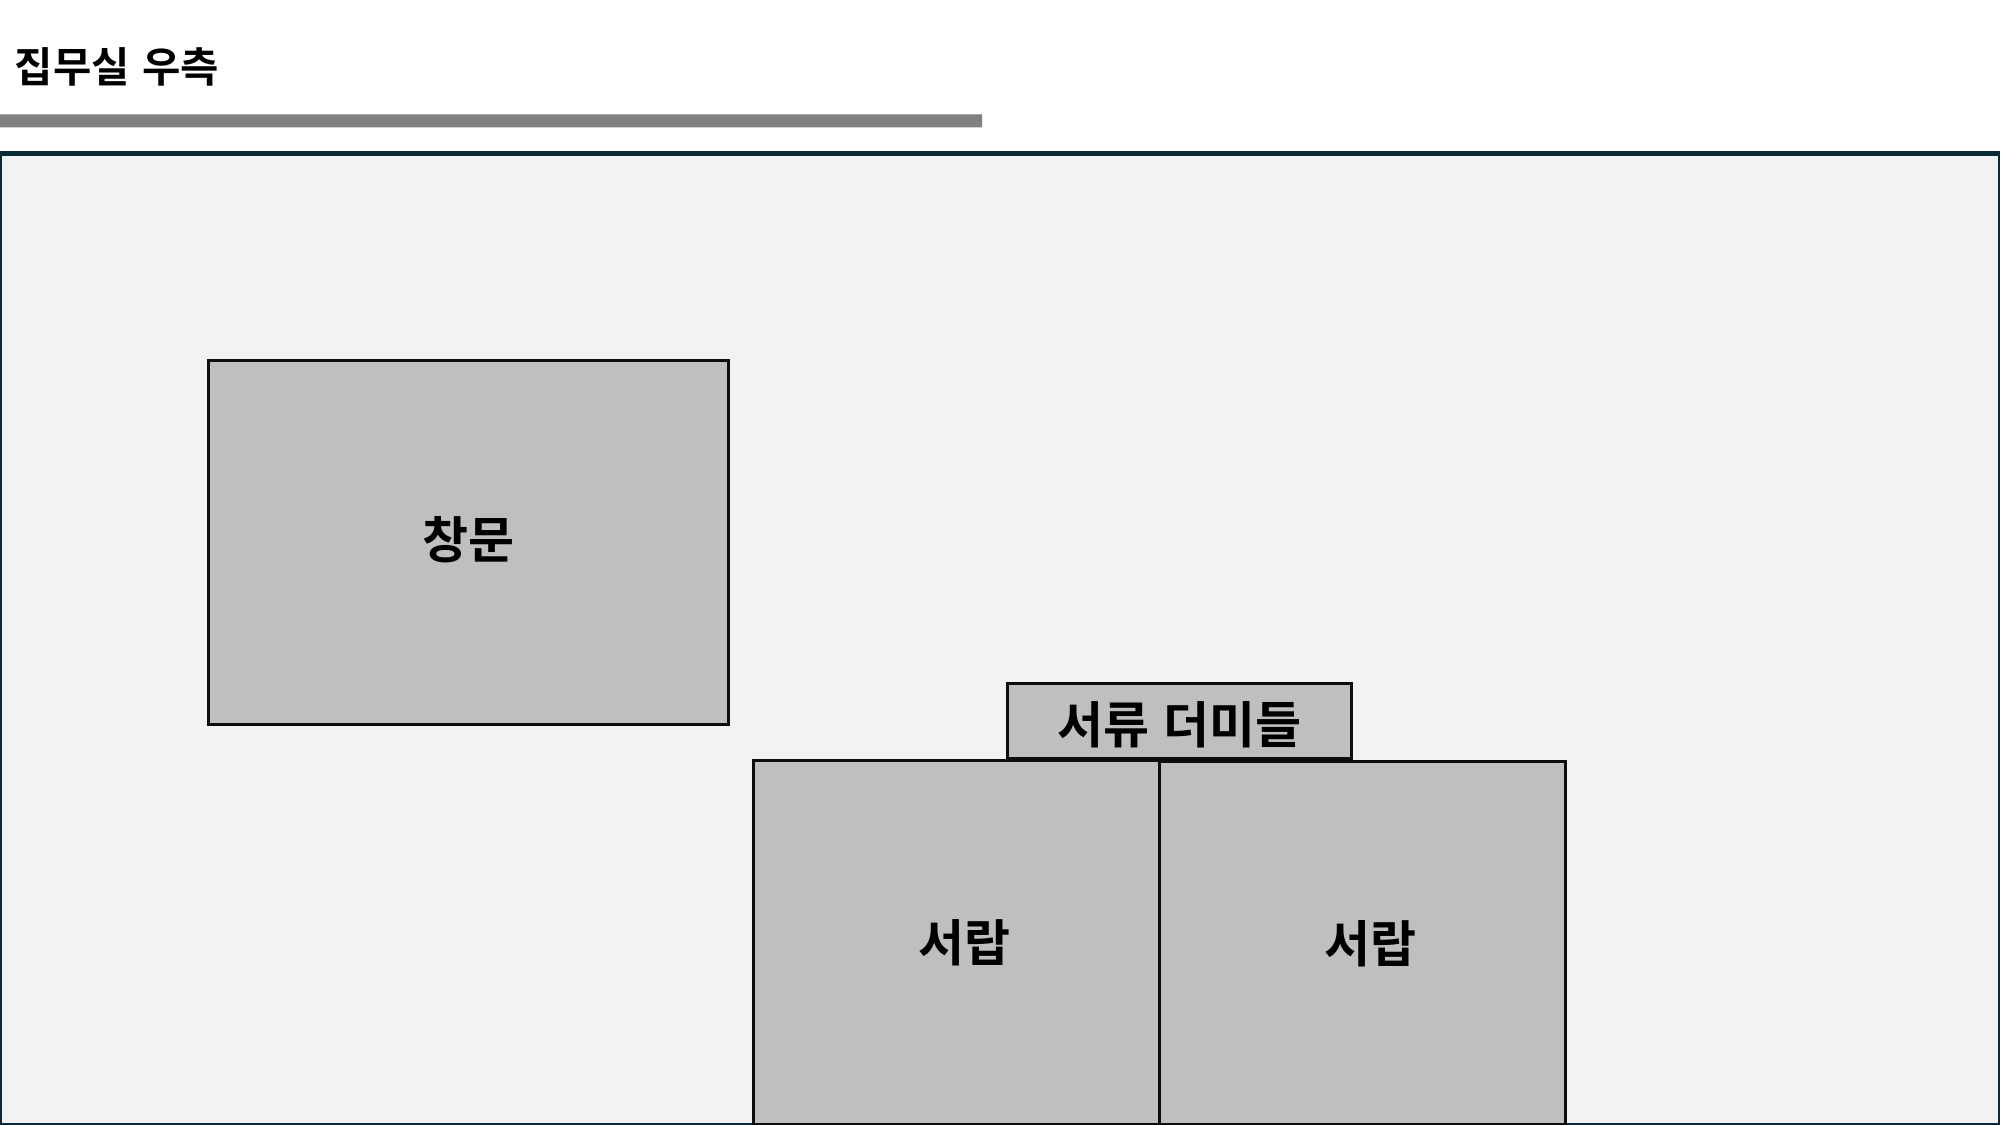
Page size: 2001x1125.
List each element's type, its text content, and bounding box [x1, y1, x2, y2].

text_box [752, 759, 1158, 1125]
text_box 창문 [310, 501, 627, 577]
text_box [207, 359, 730, 726]
text_box [1158, 760, 1567, 1125]
text_box 집무실 우측 [0, 33, 700, 99]
text_box [0, 113, 984, 129]
text_box 서랍 [1212, 905, 1529, 980]
text_box 서랍 [806, 904, 1123, 980]
text_box [0, 152, 2000, 1125]
text_box 서류 더미들 [1021, 686, 1338, 762]
text_box [1006, 682, 1353, 760]
